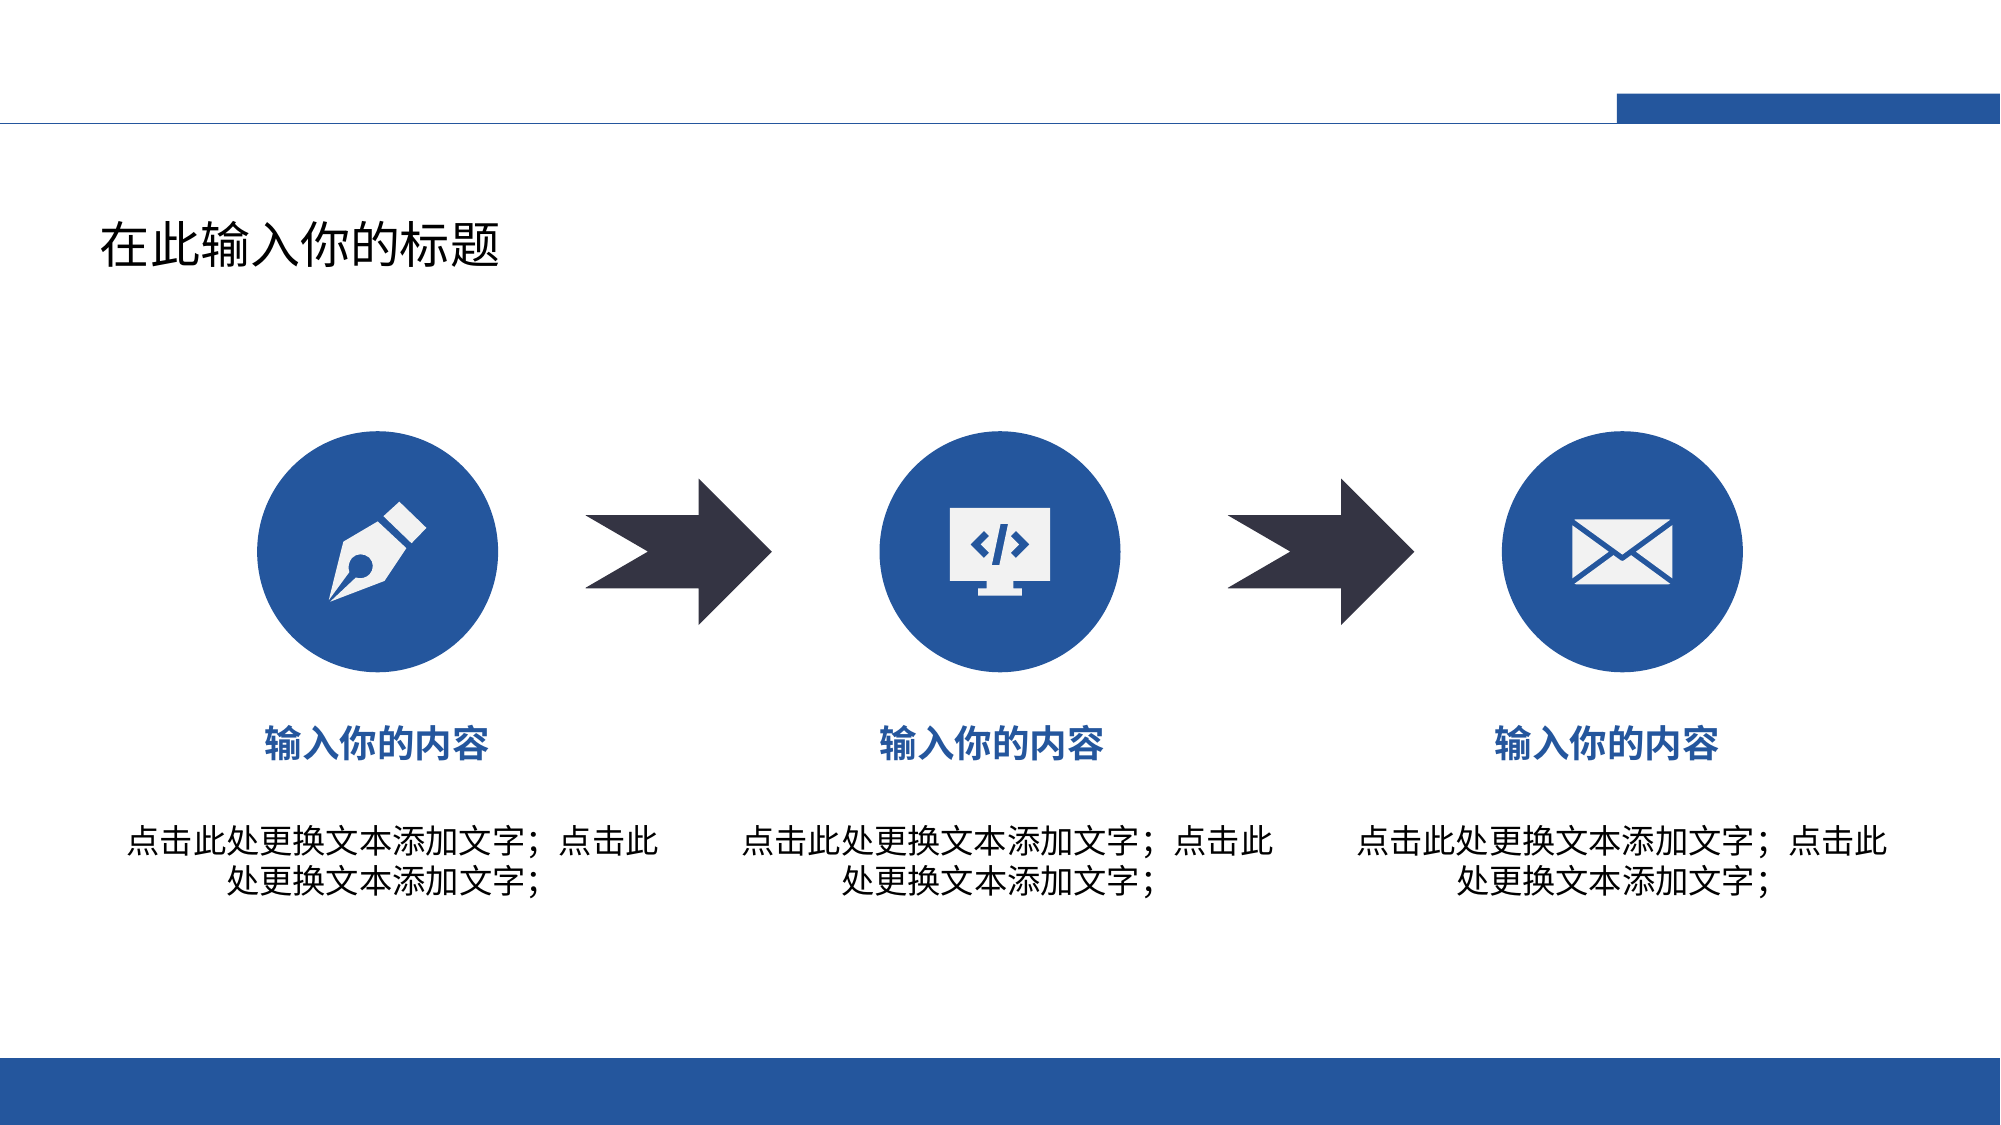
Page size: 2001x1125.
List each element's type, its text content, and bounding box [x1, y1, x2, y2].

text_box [879, 431, 1121, 673]
text_box 点击此处更换文本添加文字；点击此处更换文本添加文字； [106, 813, 679, 908]
text_box 输入你的内容 [1479, 712, 1735, 773]
text_box [584, 476, 774, 628]
text_box 点击此处更换文本添加文字；点击此处更换文本添加文字； [1336, 813, 1909, 908]
text_box [1226, 476, 1416, 628]
text_box 点击此处更换文本添加文字；点击此处更换文本添加文字； [721, 813, 1294, 908]
text_box 输入你的内容 [864, 712, 1120, 773]
text_box 输入你的内容 [250, 712, 505, 773]
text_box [1501, 431, 1743, 673]
text_box [0, 1057, 2000, 1125]
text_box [257, 431, 499, 673]
text_box 在此输入你的标题 [85, 206, 515, 282]
